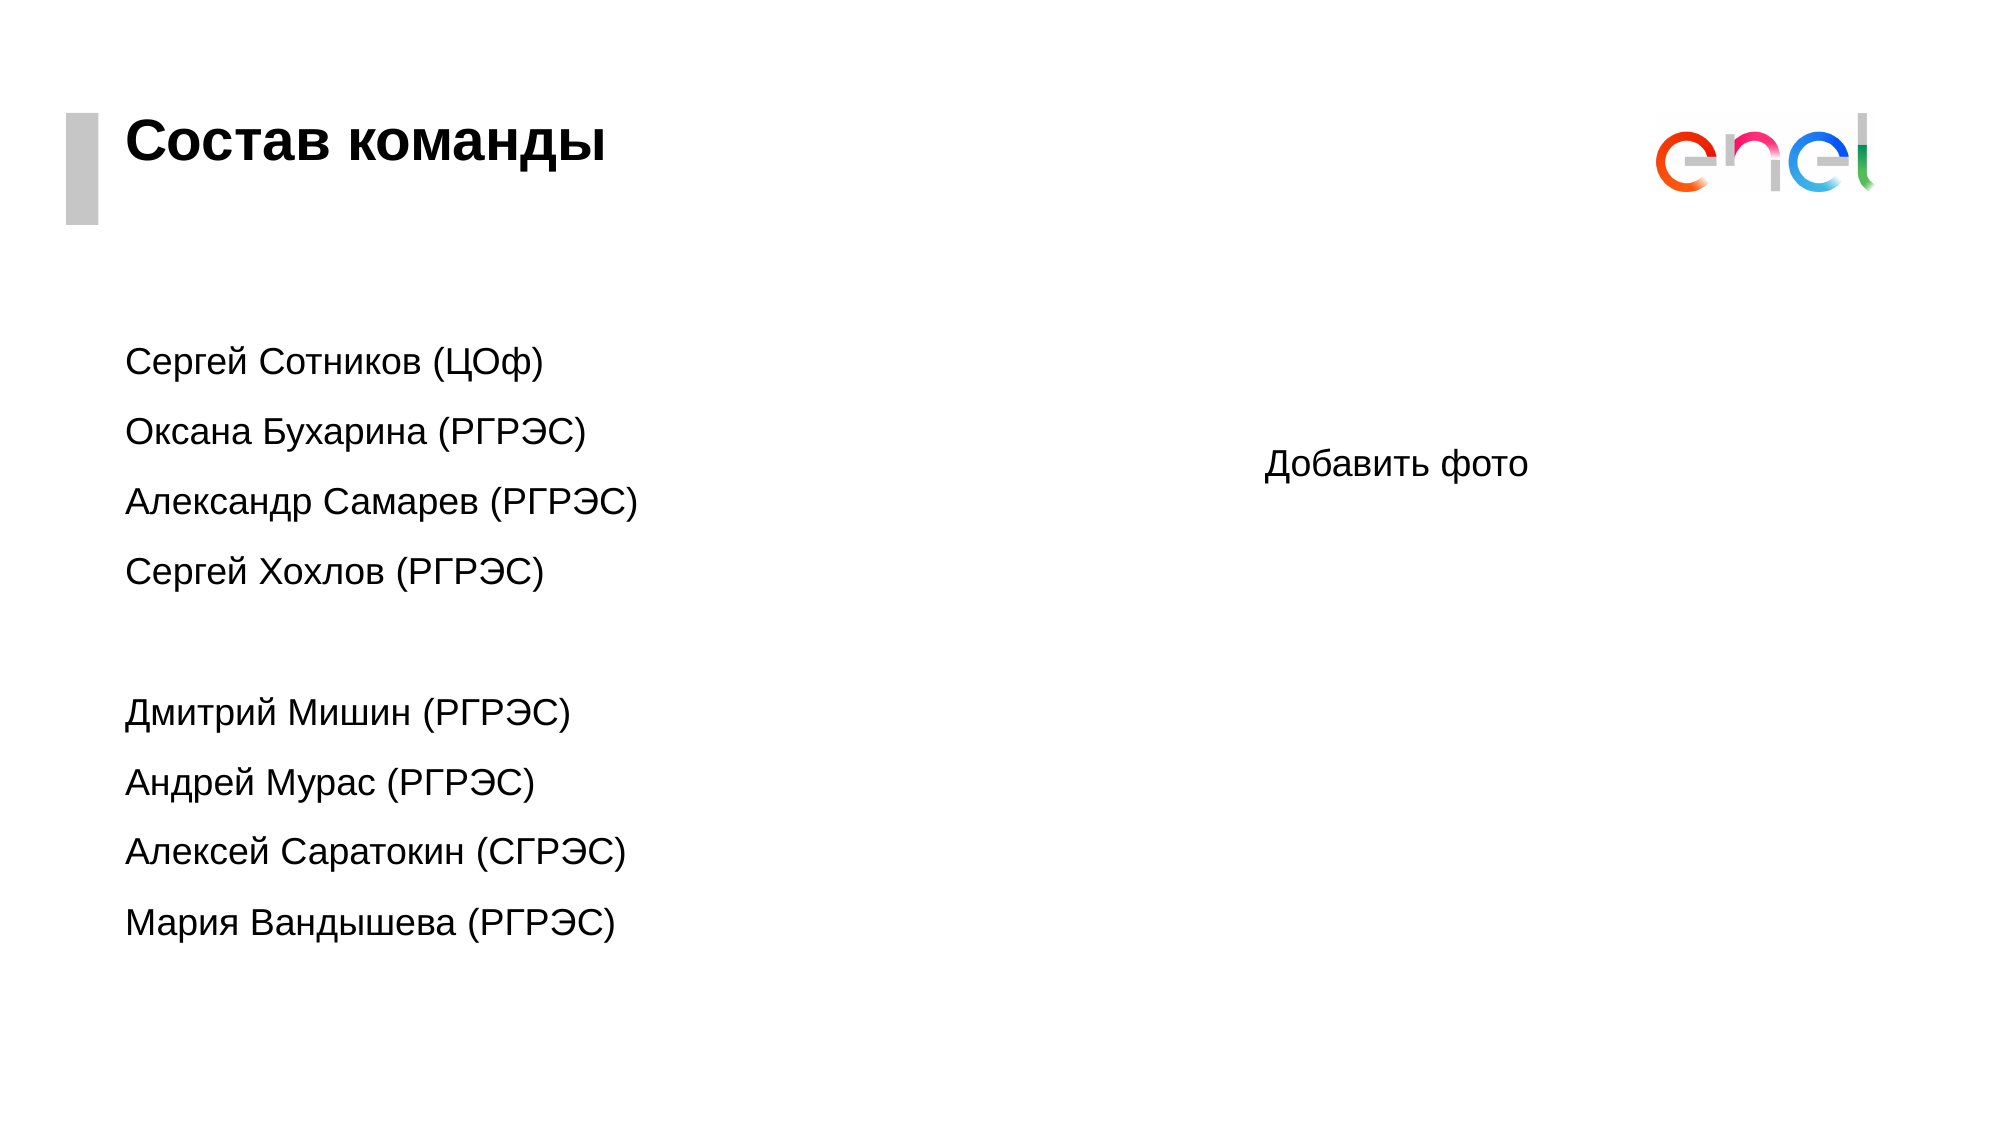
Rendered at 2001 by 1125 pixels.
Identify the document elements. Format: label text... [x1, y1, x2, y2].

text_box Добавить фото [1249, 431, 1646, 492]
title Состав команды [125, 109, 1499, 175]
picture [1656, 113, 1875, 192]
list Сергей Сотников (ЦОф) Оксана Бухарина (РГРЭС) Александр Самарев (РГРЭС) Сергей Хохлов (РГРЭС) Дмитрий Мишин (РГРЭС) Андрей Мурас (РГРЭС) Алексей Саратокин (СГРЭС) Мария Вандышева (РГРЭС) [125, 337, 1875, 1012]
